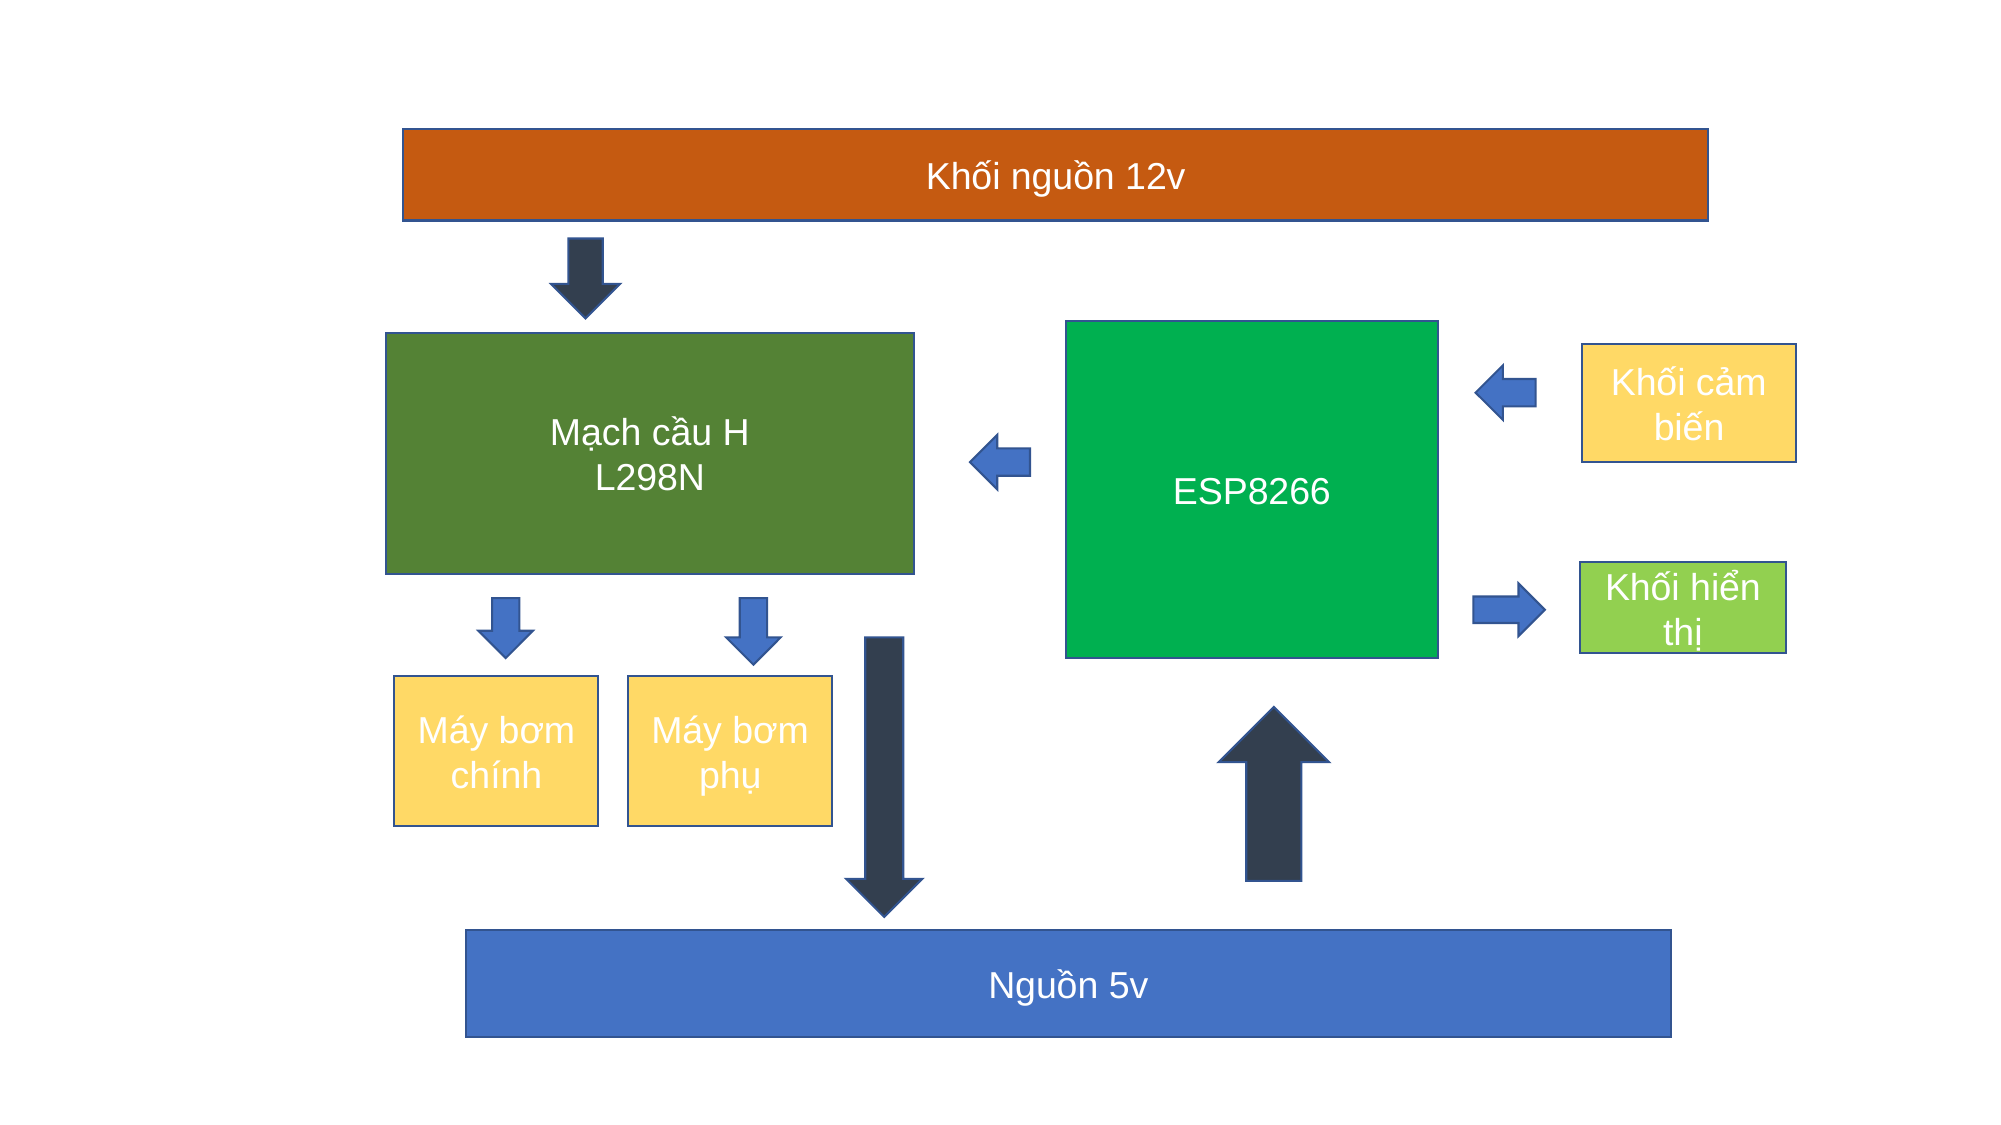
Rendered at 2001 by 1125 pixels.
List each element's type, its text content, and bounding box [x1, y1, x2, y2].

text_box Mạch cầu H L298N [385, 332, 915, 575]
text_box [548, 237, 623, 320]
text_box [968, 432, 1032, 492]
text_box Máy bơm chính [393, 675, 599, 827]
text_box [1216, 705, 1332, 882]
text_box Khối nguồn 12v [402, 128, 1709, 222]
text_box [843, 636, 925, 919]
text_box Khối hiển thị [1579, 561, 1787, 654]
text_box [1474, 362, 1537, 423]
text_box [1472, 580, 1547, 639]
text_box ESP8266 [1065, 320, 1439, 659]
text_box [723, 597, 784, 667]
text_box [475, 597, 536, 660]
text_box Khối cảm biến [1581, 343, 1797, 463]
text_box Máy bơm phụ [627, 675, 833, 827]
text_box Nguồn 5v [465, 929, 1672, 1038]
